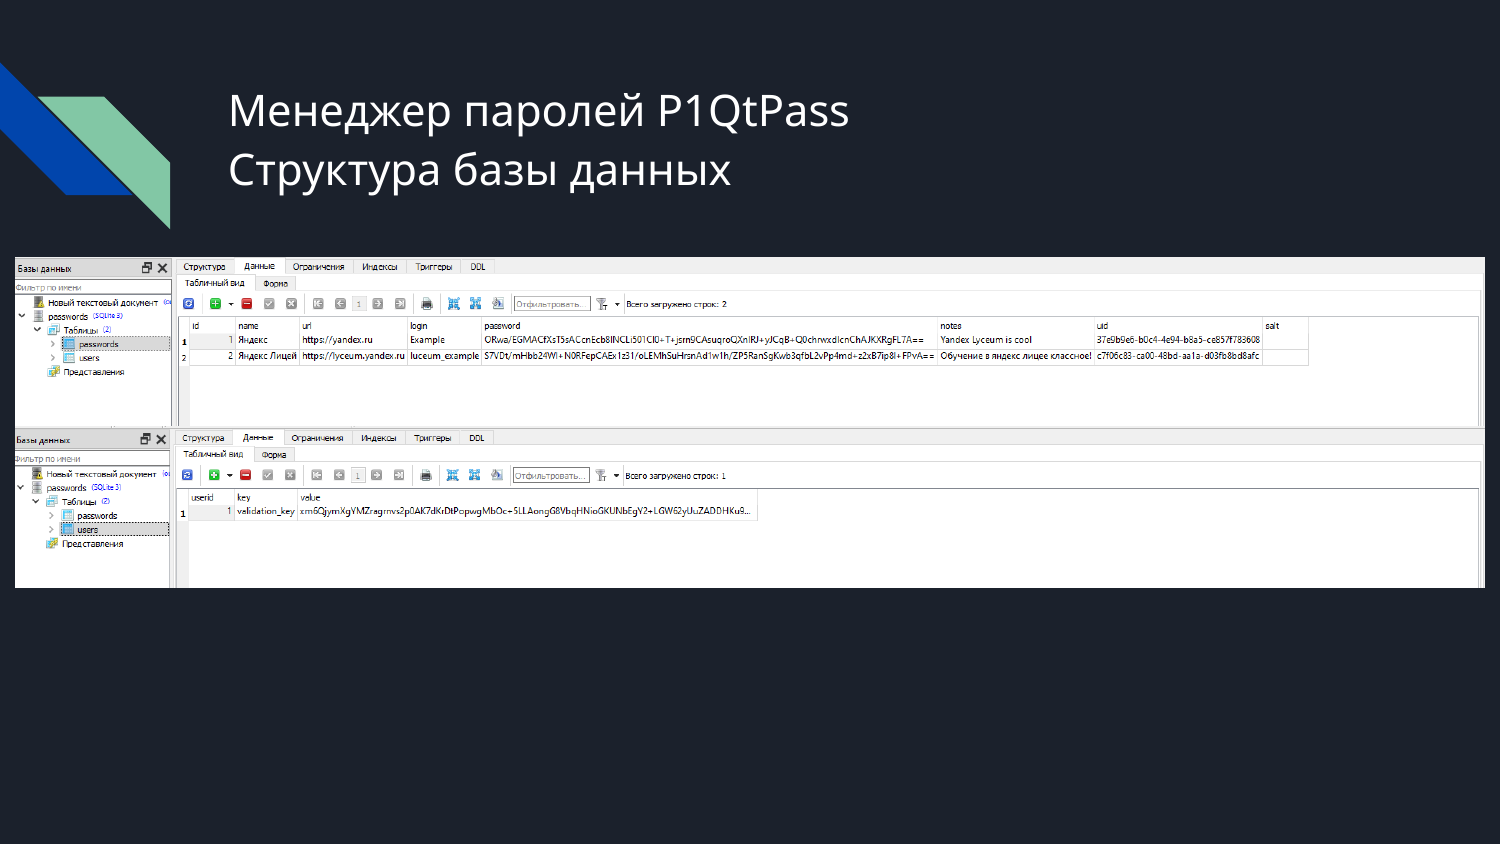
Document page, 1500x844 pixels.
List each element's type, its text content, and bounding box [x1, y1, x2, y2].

title Менеджер паролей P1QtPass Структура базы данных [212, 64, 1368, 215]
picture [14, 256, 1486, 588]
